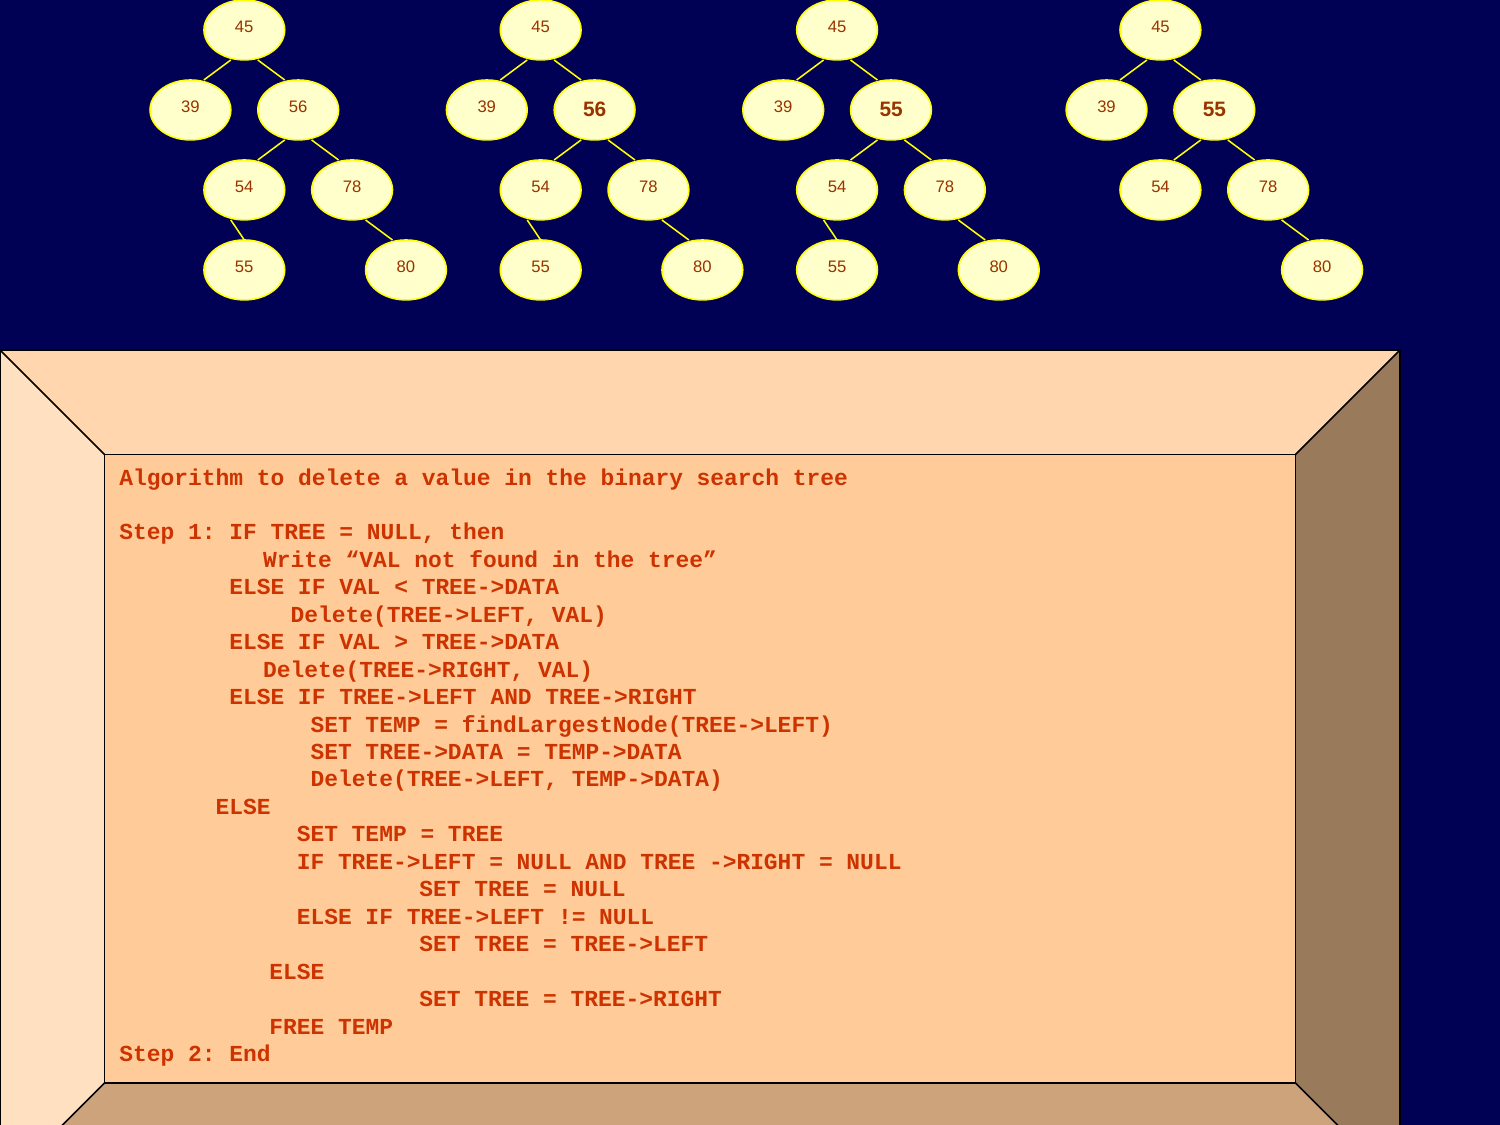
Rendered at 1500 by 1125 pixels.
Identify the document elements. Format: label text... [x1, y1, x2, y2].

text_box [149, 0, 1363, 300]
text_box Algorithm to delete a value in the binary search tree Step 1: IF TREE = NULL, then Write “VAL not found in the tree” ELSE IF VAL < TREE->DATA Delete(TREE->LEFT, VAL) ELSE IF VAL > TREE->DATA Delete(TREE->RIGHT, VAL) ELSE IF TREE->LEFT AND TREE->RIGHT SET TEMP = findLargestNode(TREE->LEFT) SET TREE->DATA = TEMP->DATA Delete(TREE->LEFT, TEMP->DATA) ELSE SET TEMP = TREE IF TREE->LEFT = NULL AND TREE ->RIGHT = NULL SET TREE = NULL ELSE IF TREE->LEFT != NULL SET TREE = TREE->LEFT ELSE SET TREE = TREE->RIGHT FREE TEMP Step 2: End [0, 349, 1401, 1125]
